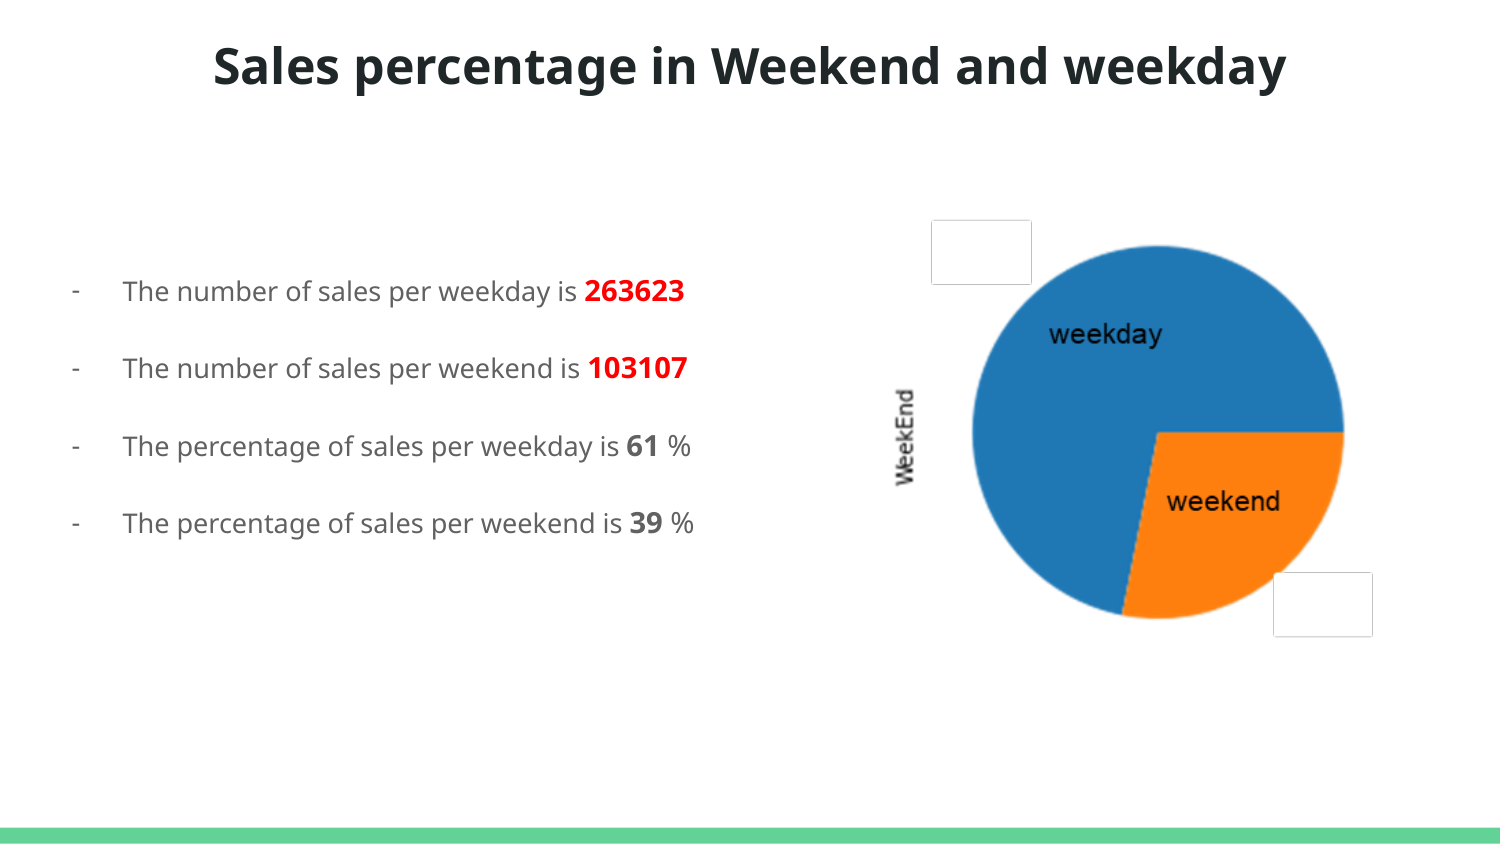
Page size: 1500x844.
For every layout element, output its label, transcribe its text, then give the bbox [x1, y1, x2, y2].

list The number of sales per weekday is 263623 The number of sales per weekend is 103107 The percentage of sales per weekday is 61 % The percentage of sales per weekend is 39 % [32, 251, 783, 614]
title Sales percentage in Weekend and weekday [51, 19, 1449, 99]
picture [881, 186, 1404, 681]
